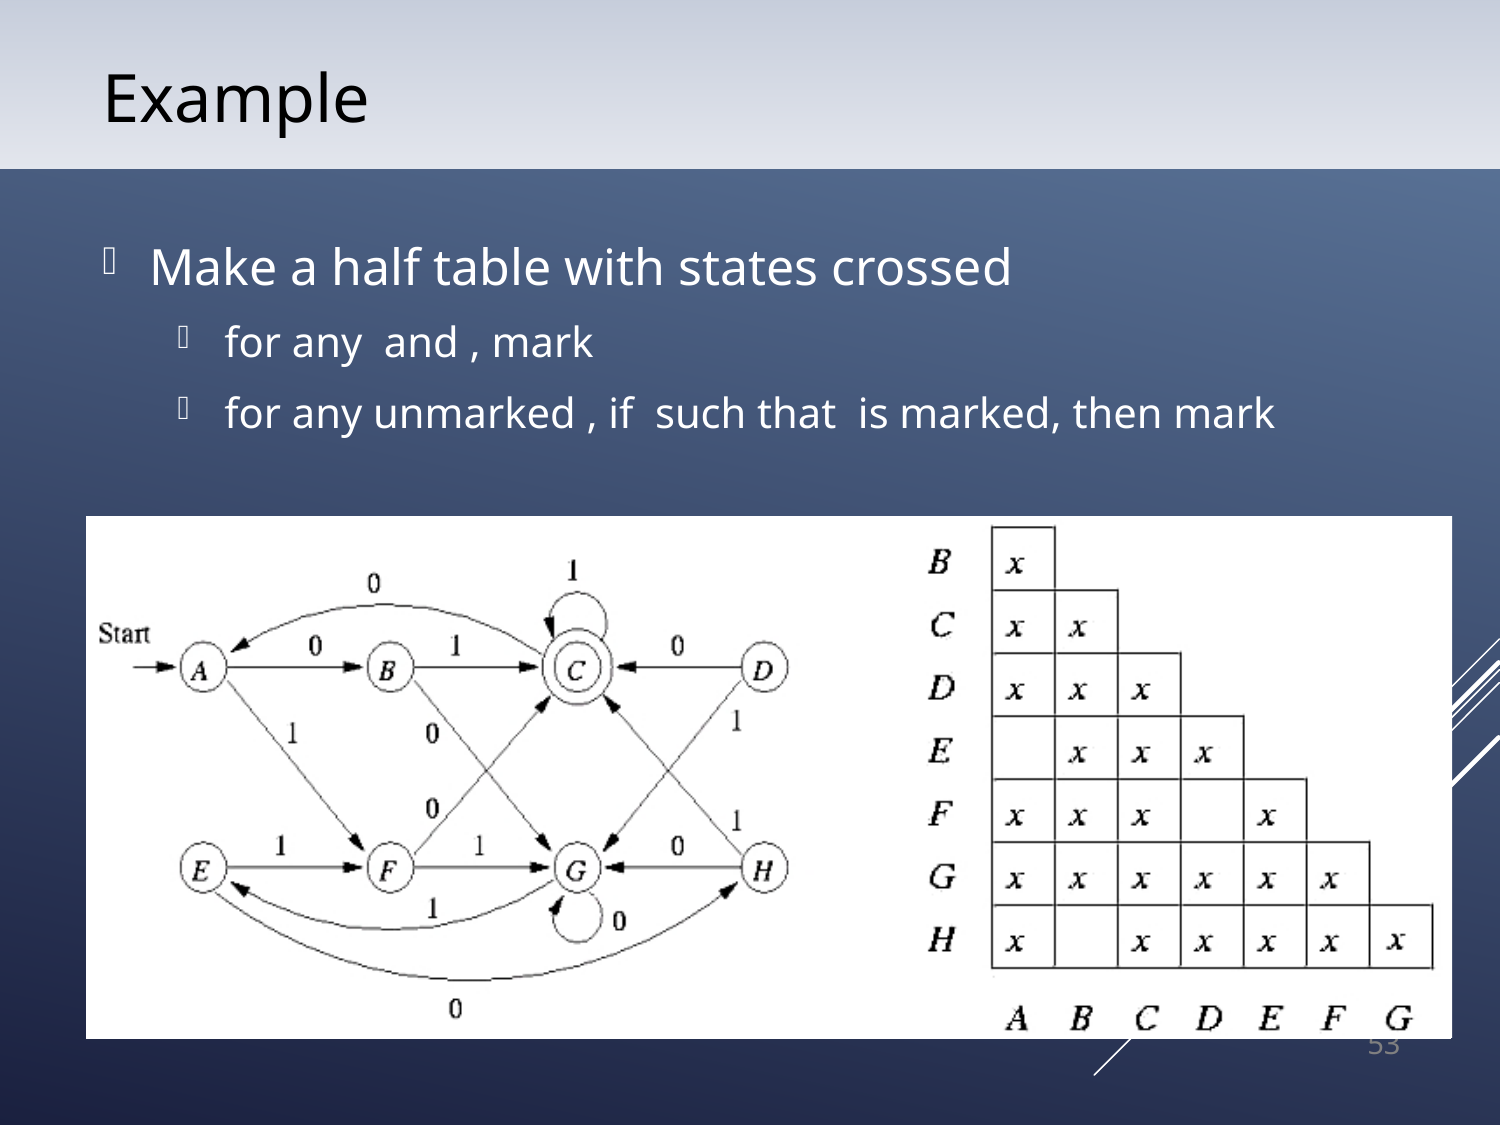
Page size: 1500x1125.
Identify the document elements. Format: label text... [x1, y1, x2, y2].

slide_number 53 [1328, 1039, 1416, 1073]
picture [85, 516, 1453, 1039]
title Example [87, 24, 1416, 169]
